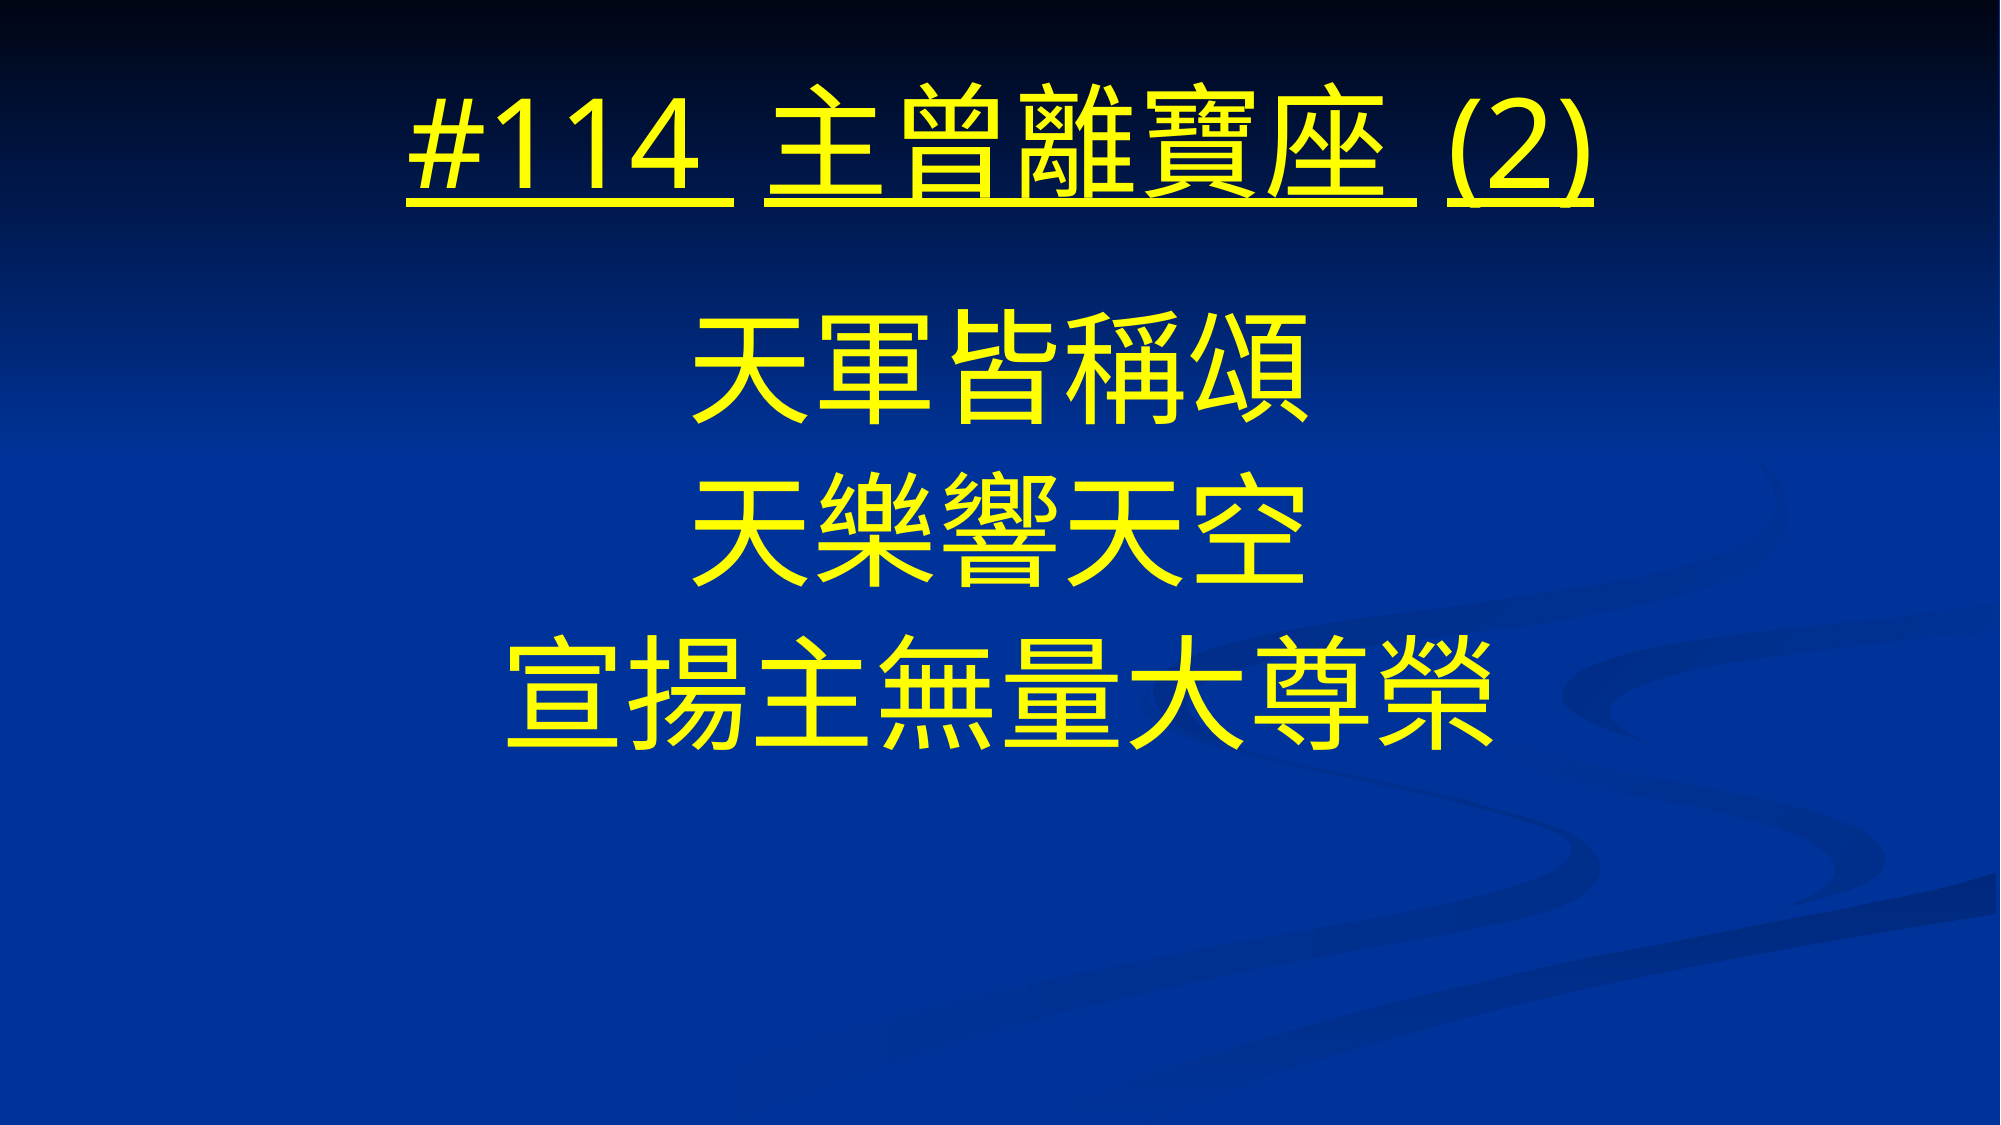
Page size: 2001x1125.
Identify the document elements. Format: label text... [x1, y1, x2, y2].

list 天軍皆稱頌 天樂響天空 宣揚主無量大尊榮 [54, 282, 1945, 1025]
title #114 主曾離寶座 (2) [99, 45, 1900, 233]
